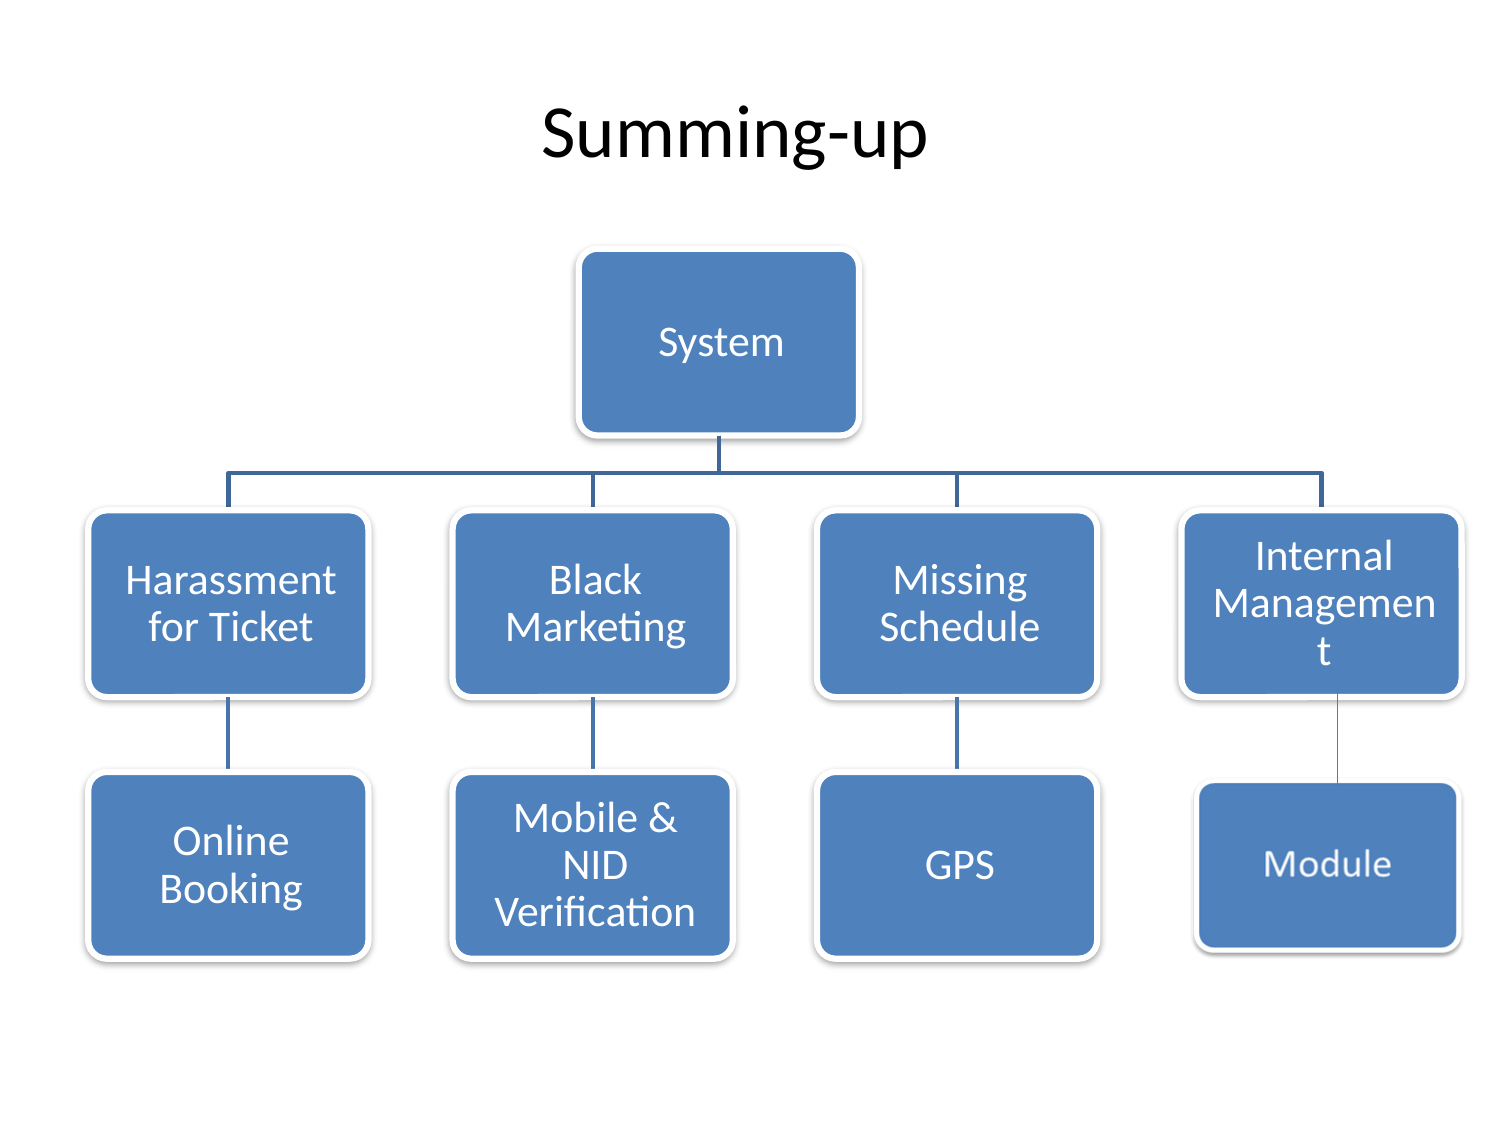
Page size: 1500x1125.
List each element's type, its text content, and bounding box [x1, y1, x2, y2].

text_box Summing-up [526, 74, 945, 168]
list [87, 169, 1463, 1038]
picture [1187, 774, 1469, 963]
